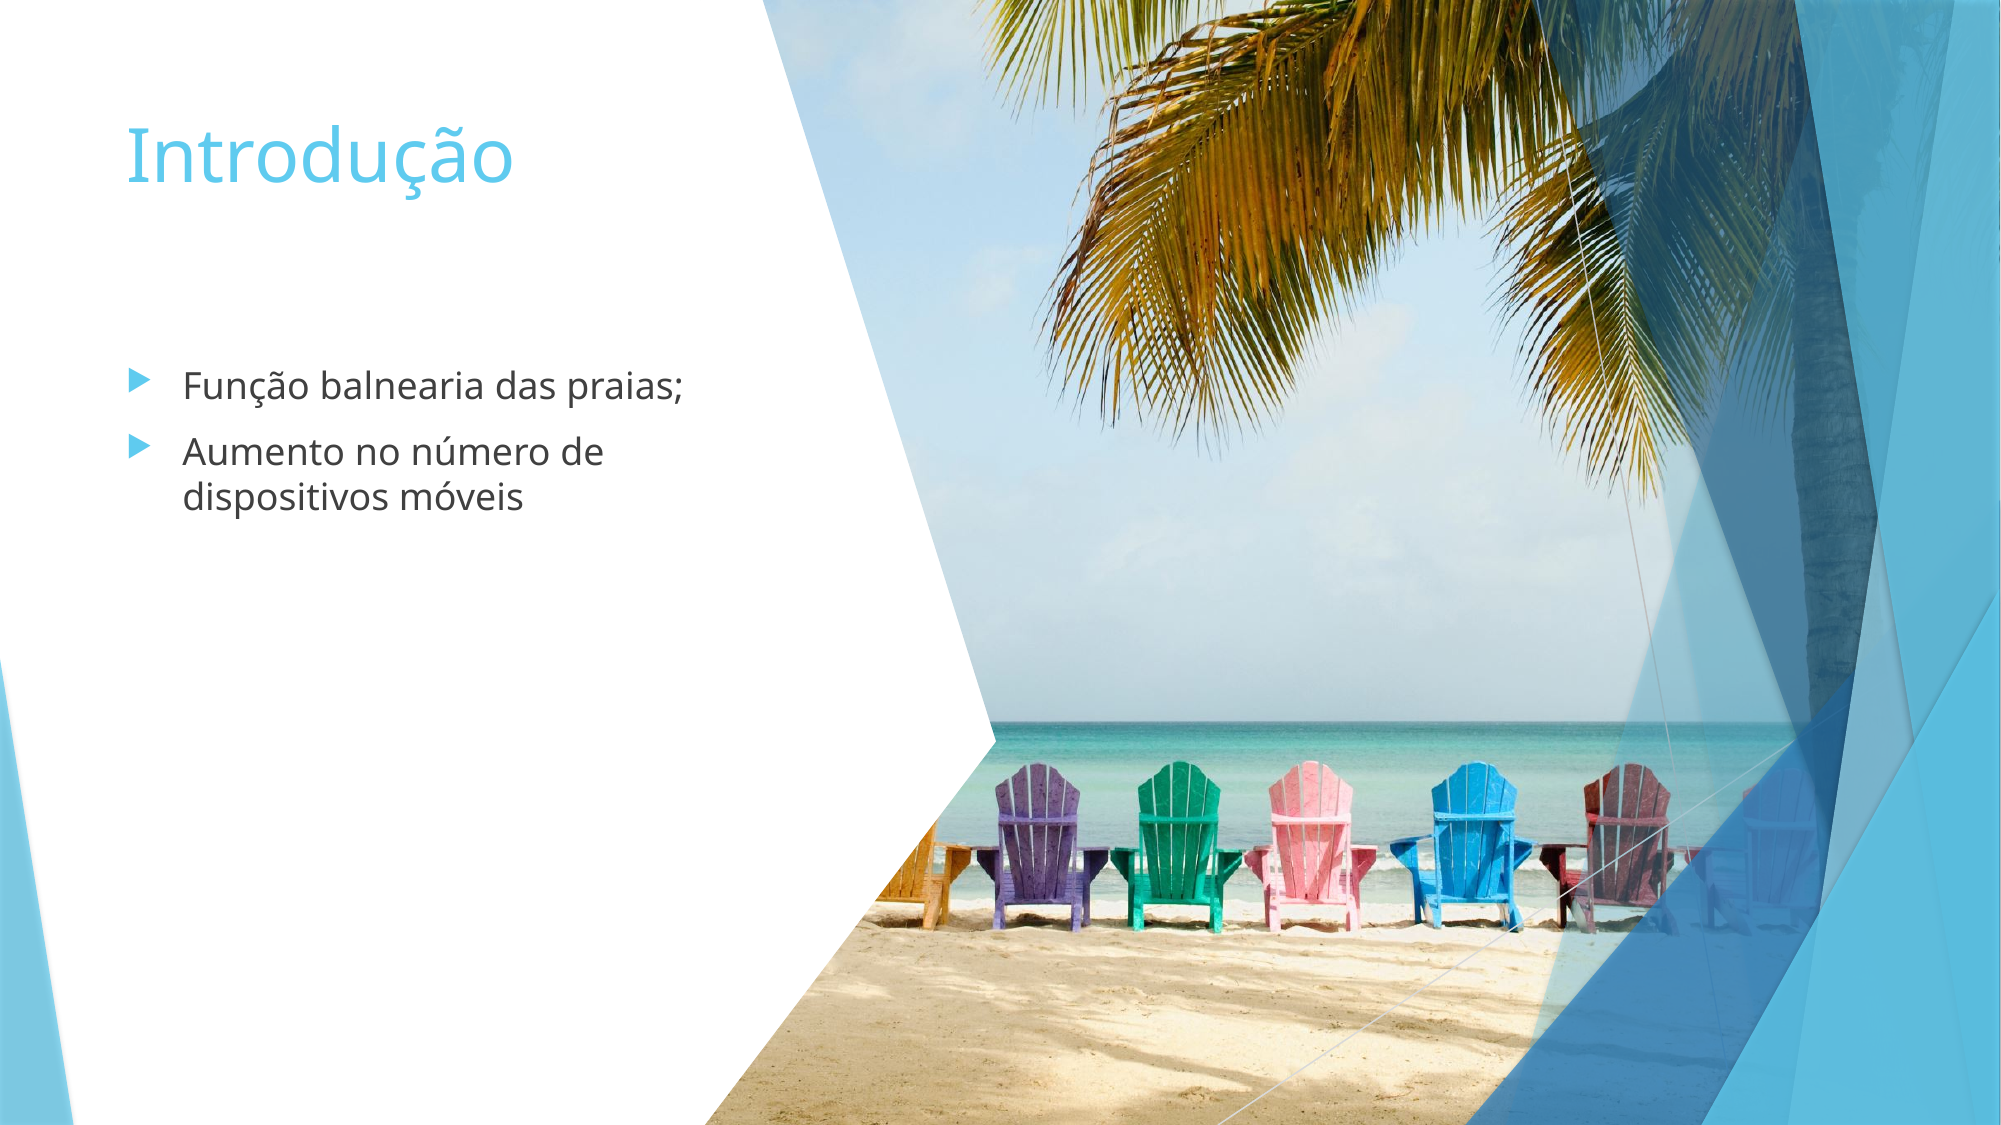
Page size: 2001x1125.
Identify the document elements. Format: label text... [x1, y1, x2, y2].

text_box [1217, 603, 2000, 1125]
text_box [1536, 0, 1738, 602]
picture [699, 0, 1536, 1125]
title Introdução [111, 99, 695, 317]
picture [1738, 0, 2000, 603]
list Função balnearia das praias; Aumento no número de dispositivos móveis [111, 354, 695, 992]
